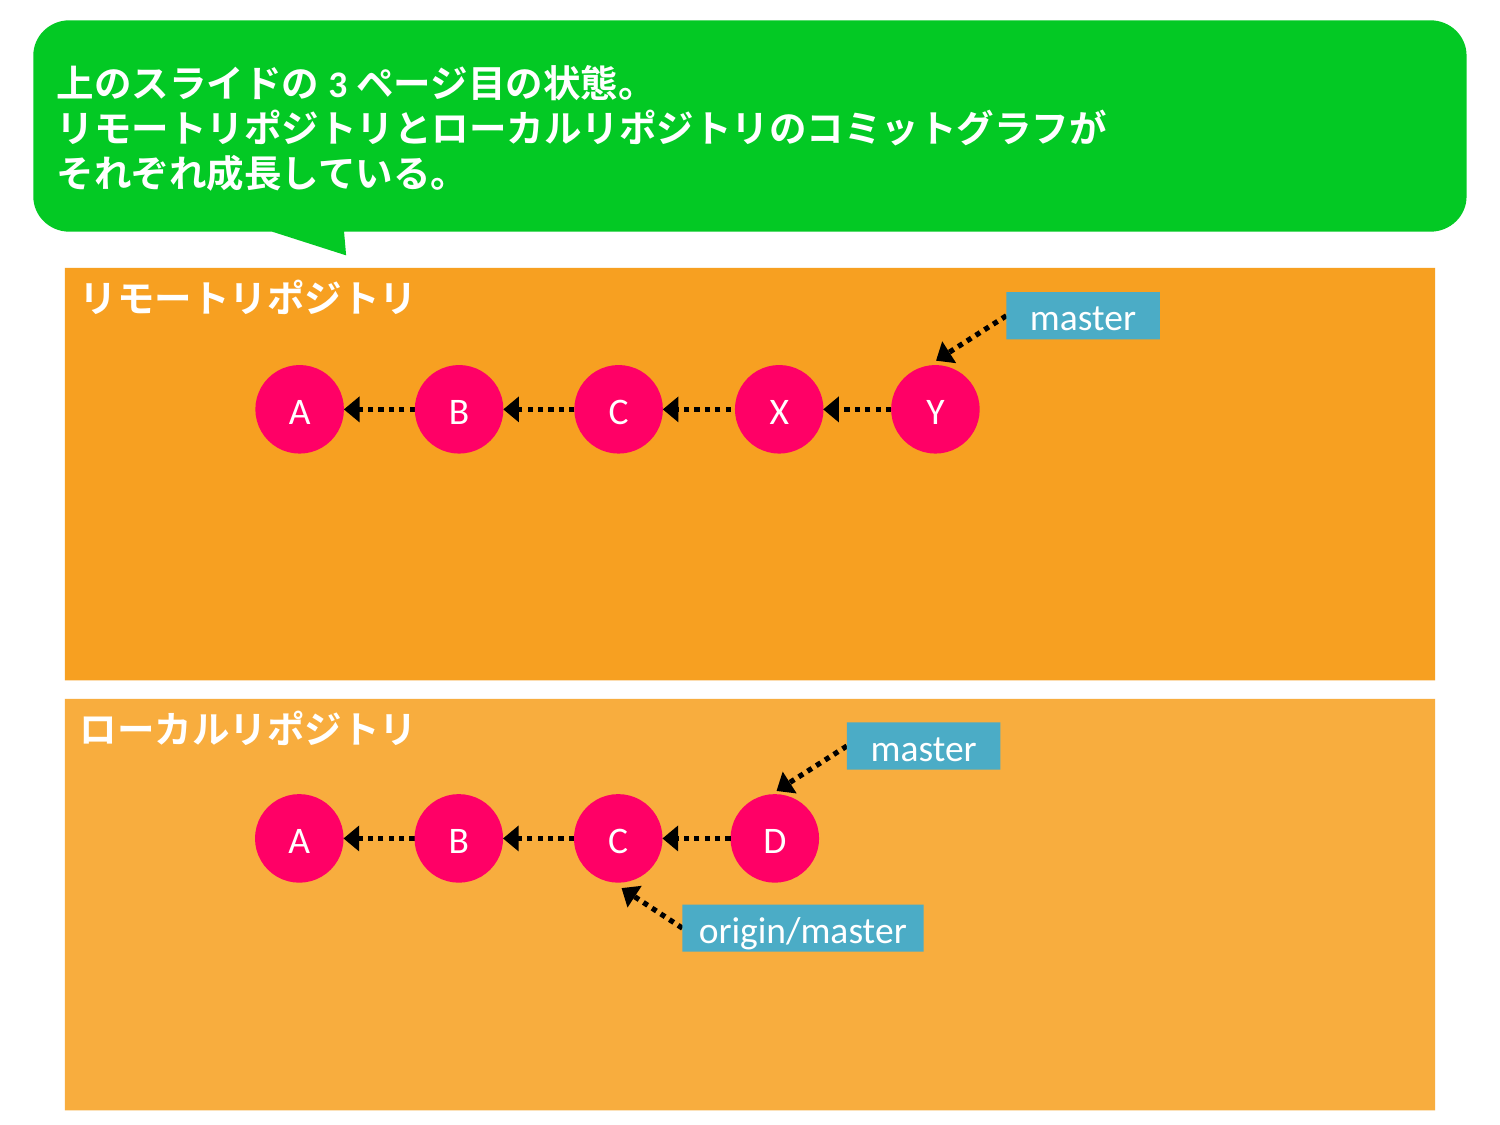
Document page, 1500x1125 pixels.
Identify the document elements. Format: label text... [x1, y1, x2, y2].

text_box D [728, 792, 822, 885]
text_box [776, 745, 848, 792]
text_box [621, 887, 683, 929]
text_box origin/master [680, 902, 926, 954]
text_box A [252, 792, 346, 885]
text_box 上のスライドの3ページ目の状態。 リモートリポジトリとローカルリポジトリのコミットグラフが それぞれ成長している。 [31, 18, 1469, 258]
text_box B [412, 792, 506, 885]
text_box リモートリポジトリ [63, 266, 1437, 683]
text_box A [253, 362, 346, 456]
text_box X [732, 362, 826, 456]
text_box Y [889, 363, 982, 456]
text_box C [572, 362, 665, 456]
text_box B [412, 362, 506, 456]
text_box master [845, 720, 1002, 772]
text_box master [1004, 290, 1162, 341]
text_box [935, 315, 1007, 361]
text_box ローカルリポジトリ [63, 697, 1437, 1112]
text_box C [572, 792, 665, 885]
